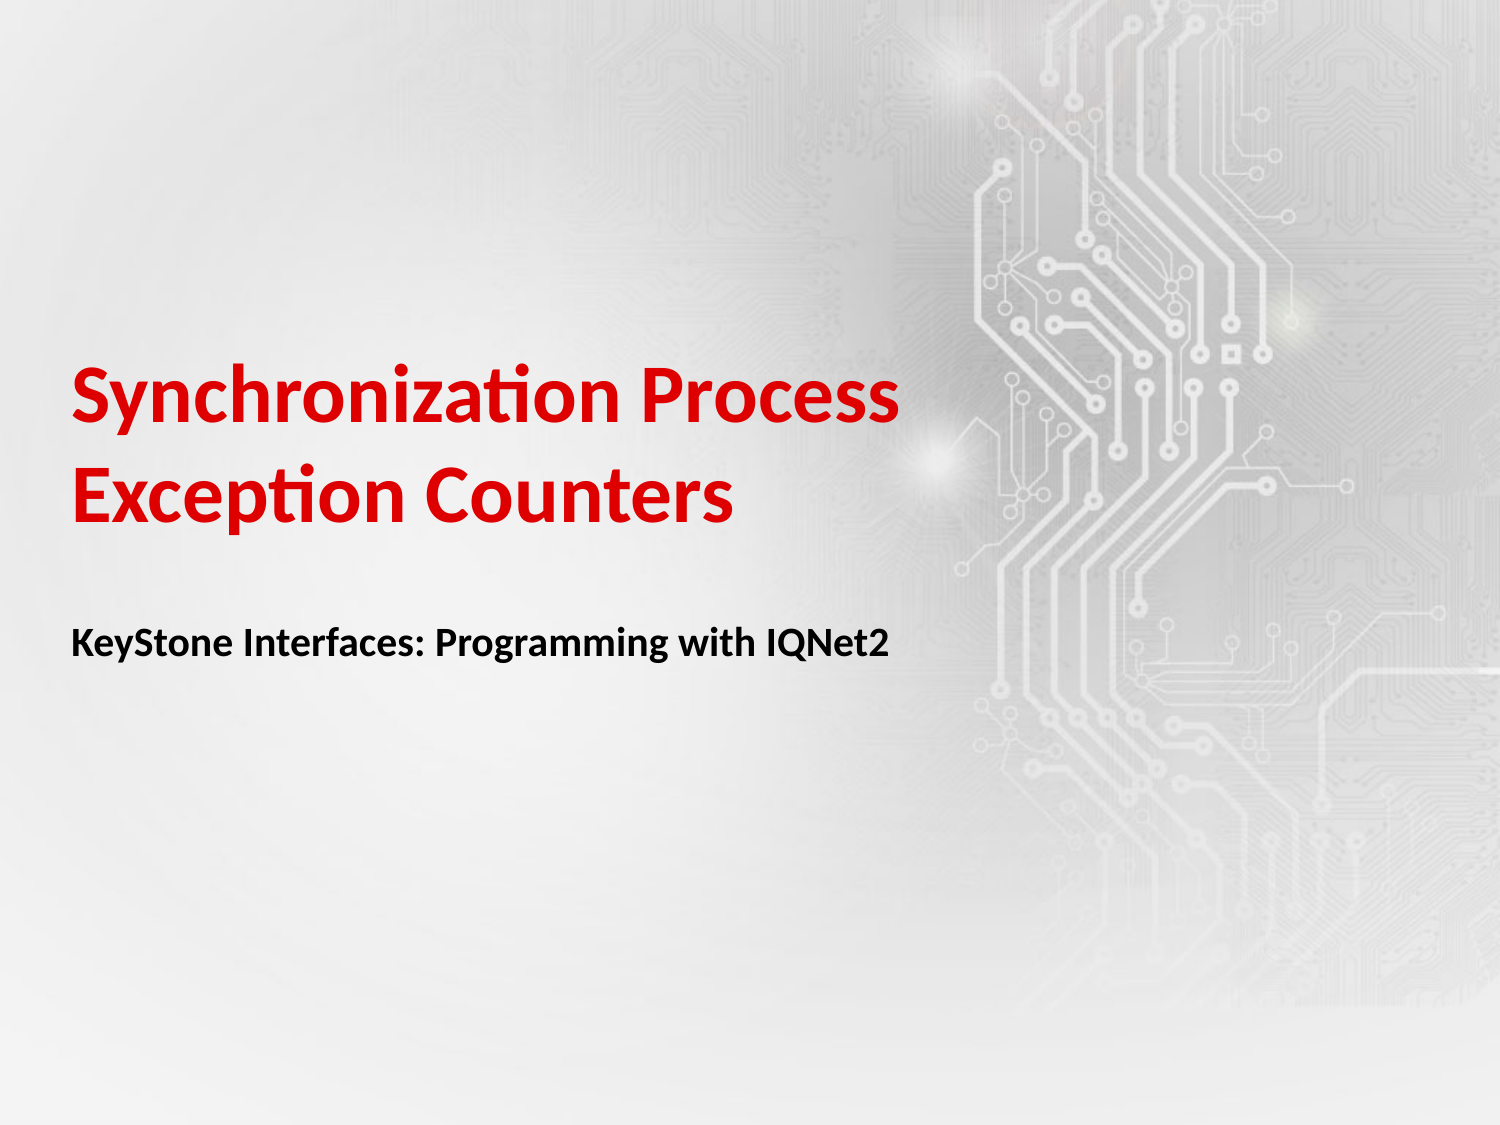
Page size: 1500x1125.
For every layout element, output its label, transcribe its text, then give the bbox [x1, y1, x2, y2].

picture [0, 0, 1500, 1125]
subtitle KeyStone Interfaces: Programming with IQNet2 [56, 606, 1444, 851]
title Synchronization Process Exception Counters [56, 318, 1444, 561]
